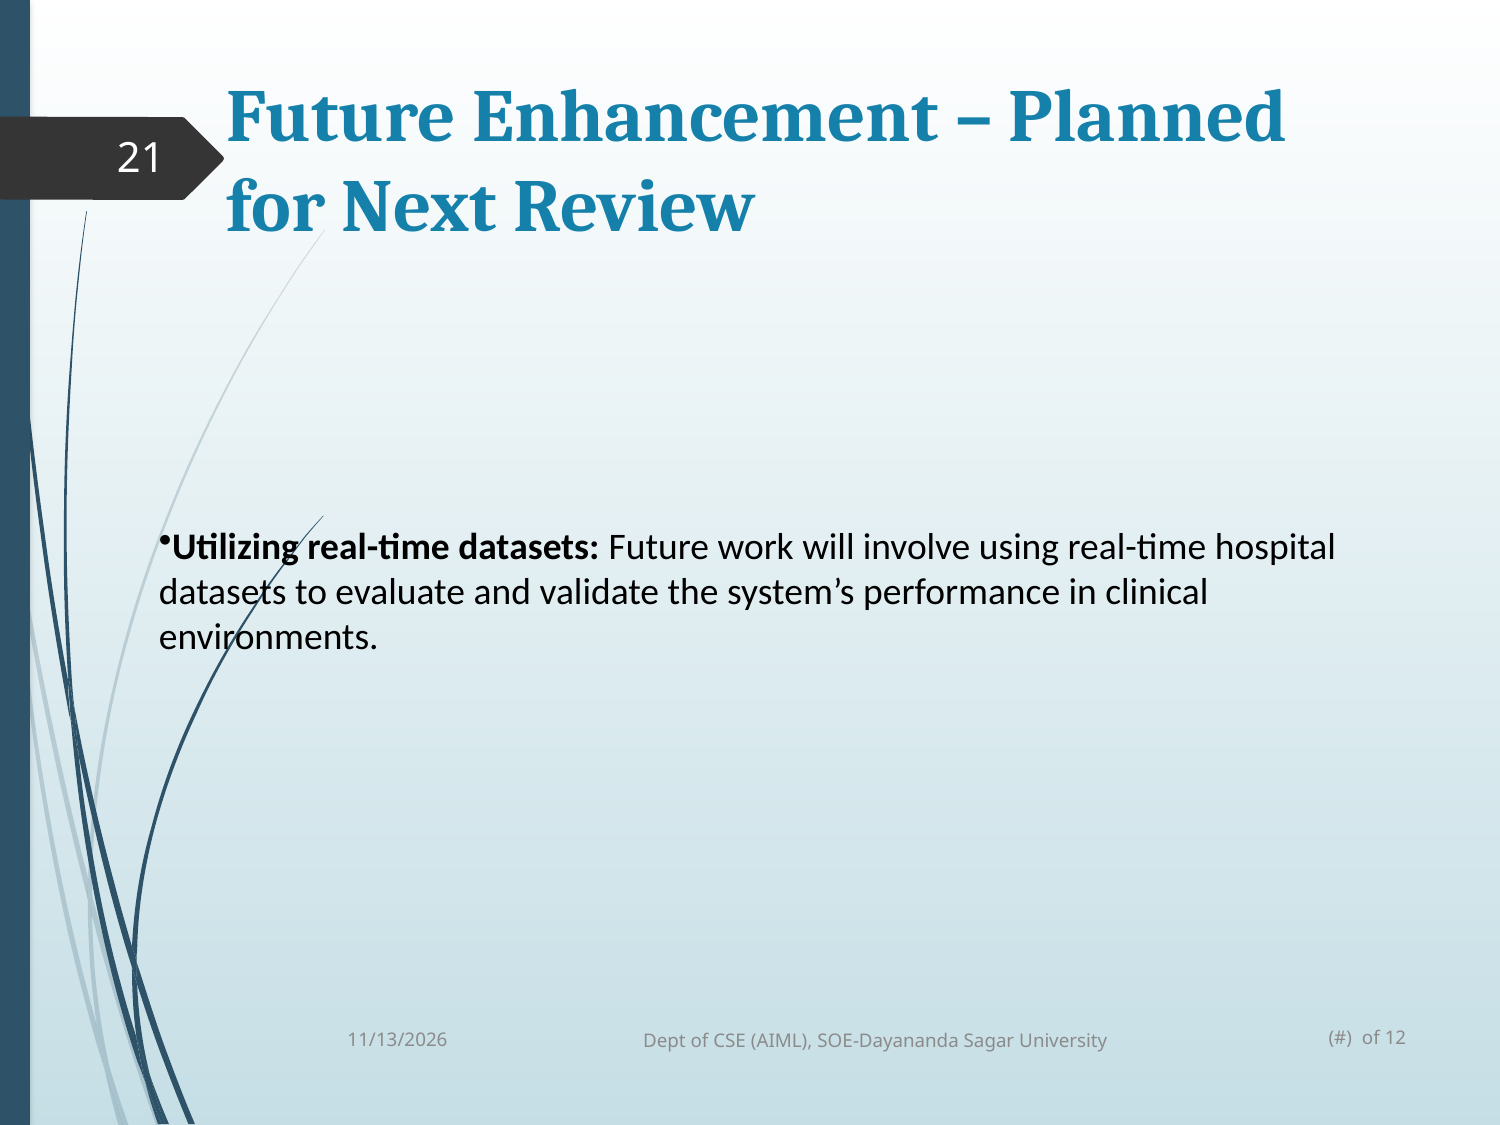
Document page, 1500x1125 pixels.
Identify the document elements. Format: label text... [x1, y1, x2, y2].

slide_number 21 [83, 129, 180, 189]
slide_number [318, 1009, 463, 1071]
text_box Future Enhancement – Planned for Next Review [211, 59, 1356, 284]
footer Dept of CSE (AIML), SOE-Dayananda Sagar University [462, 1009, 1288, 1070]
text_box Utilizing real-time datasets: Future work will involve using real-time hospital datasets to evaluate and validate the system’s performance in clinical environments. [143, 514, 1432, 665]
